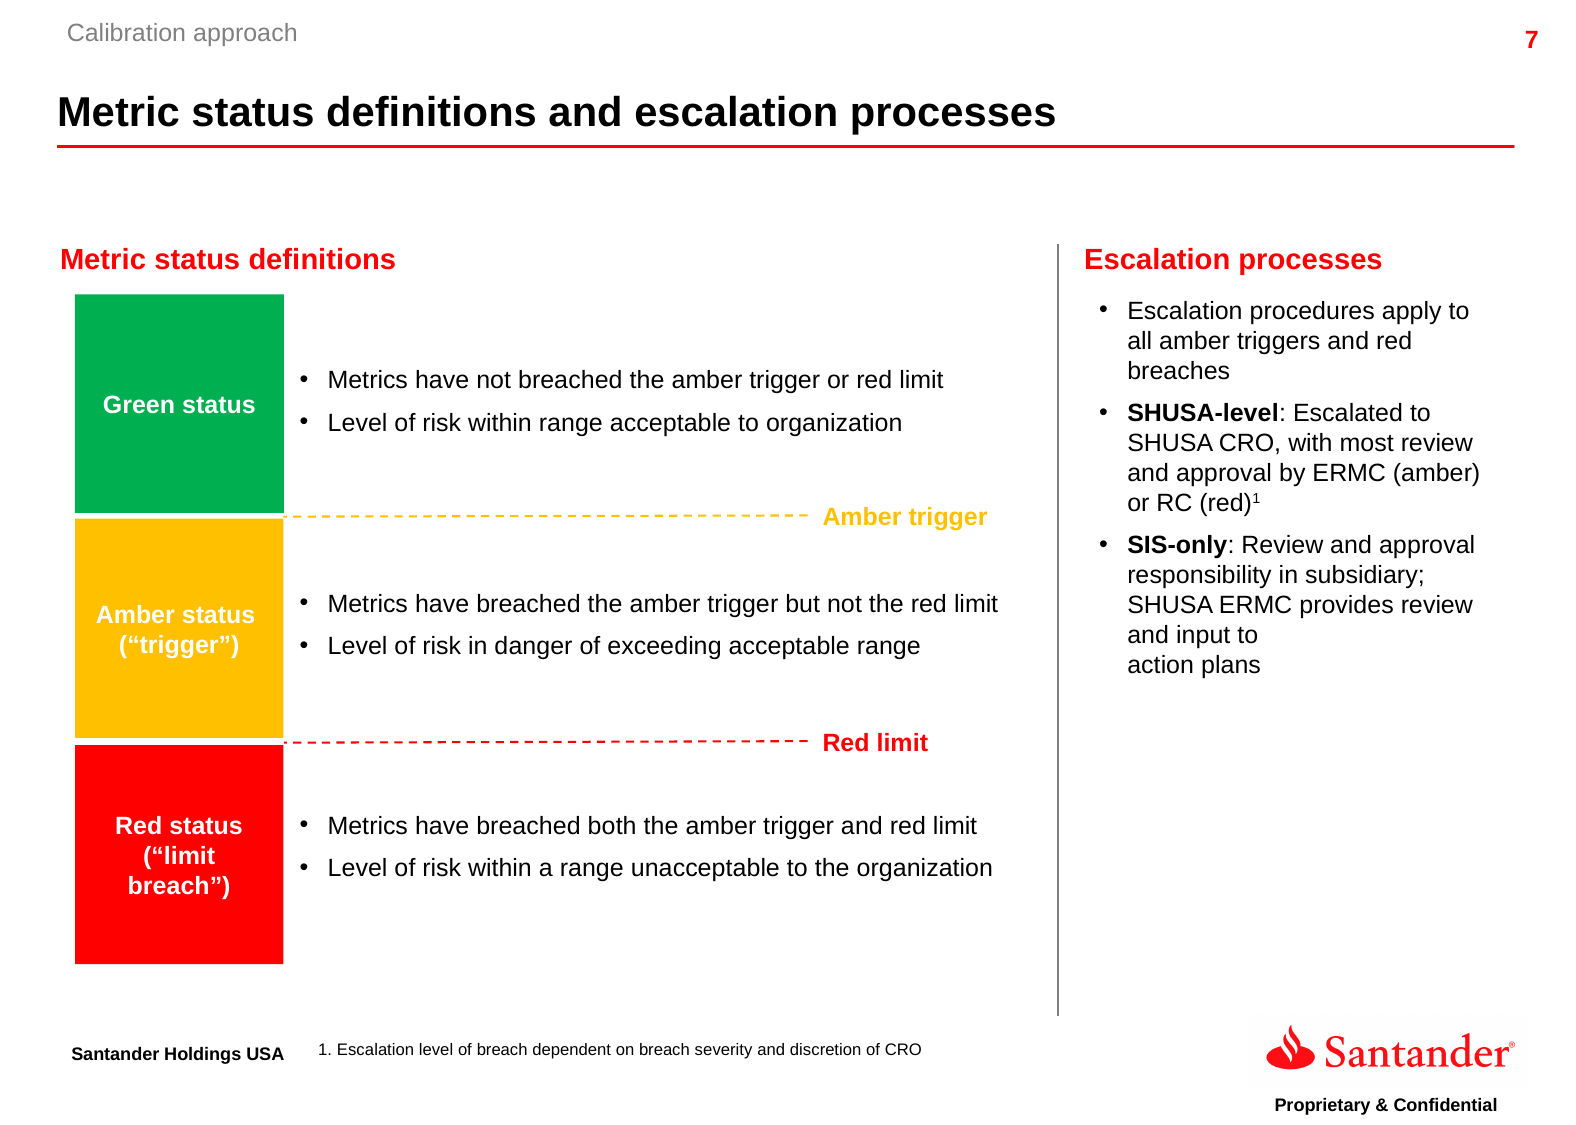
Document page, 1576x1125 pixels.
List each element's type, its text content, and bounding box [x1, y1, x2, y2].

text_box Metrics have not breached the amber trigger or red limit Level of risk within range acceptable to organization [299, 363, 1033, 437]
text_box Metrics have breached the amber trigger but not the red limit Level of risk in danger of exceeding acceptable range [299, 587, 1033, 660]
text_box Red limit [807, 718, 978, 764]
text_box Amber trigger [807, 493, 1017, 538]
text_box Escalation processes [1084, 239, 1486, 276]
text_box 1. Escalation level of breach dependent on breach severity and discretion of CRO [318, 1039, 1204, 1060]
text_box Red status (“limit breach”) [75, 745, 284, 965]
text_box Escalation procedures apply to all amber triggers and red breaches SHUSA-level: Escalated to SHUSA CRO, with most review and approval by ERMC (amber) or RC (red)1 SIS-only: Review and approval responsibility in subsidiary; SHUSA ERMC provides review and input to action plans [1099, 294, 1501, 679]
text_box Calibration approach [66, 16, 299, 47]
text_box Metric status definitions [59, 239, 735, 276]
text_box Metrics have breached both the amber trigger and red limit Level of risk within a range unacceptable to the organization [299, 809, 1033, 882]
text_box Green status [74, 294, 284, 513]
list Metric status definitions and escalation processes [57, 74, 1479, 146]
text_box Amber status (“trigger”) [75, 518, 284, 738]
picture [1247, 1011, 1528, 1094]
